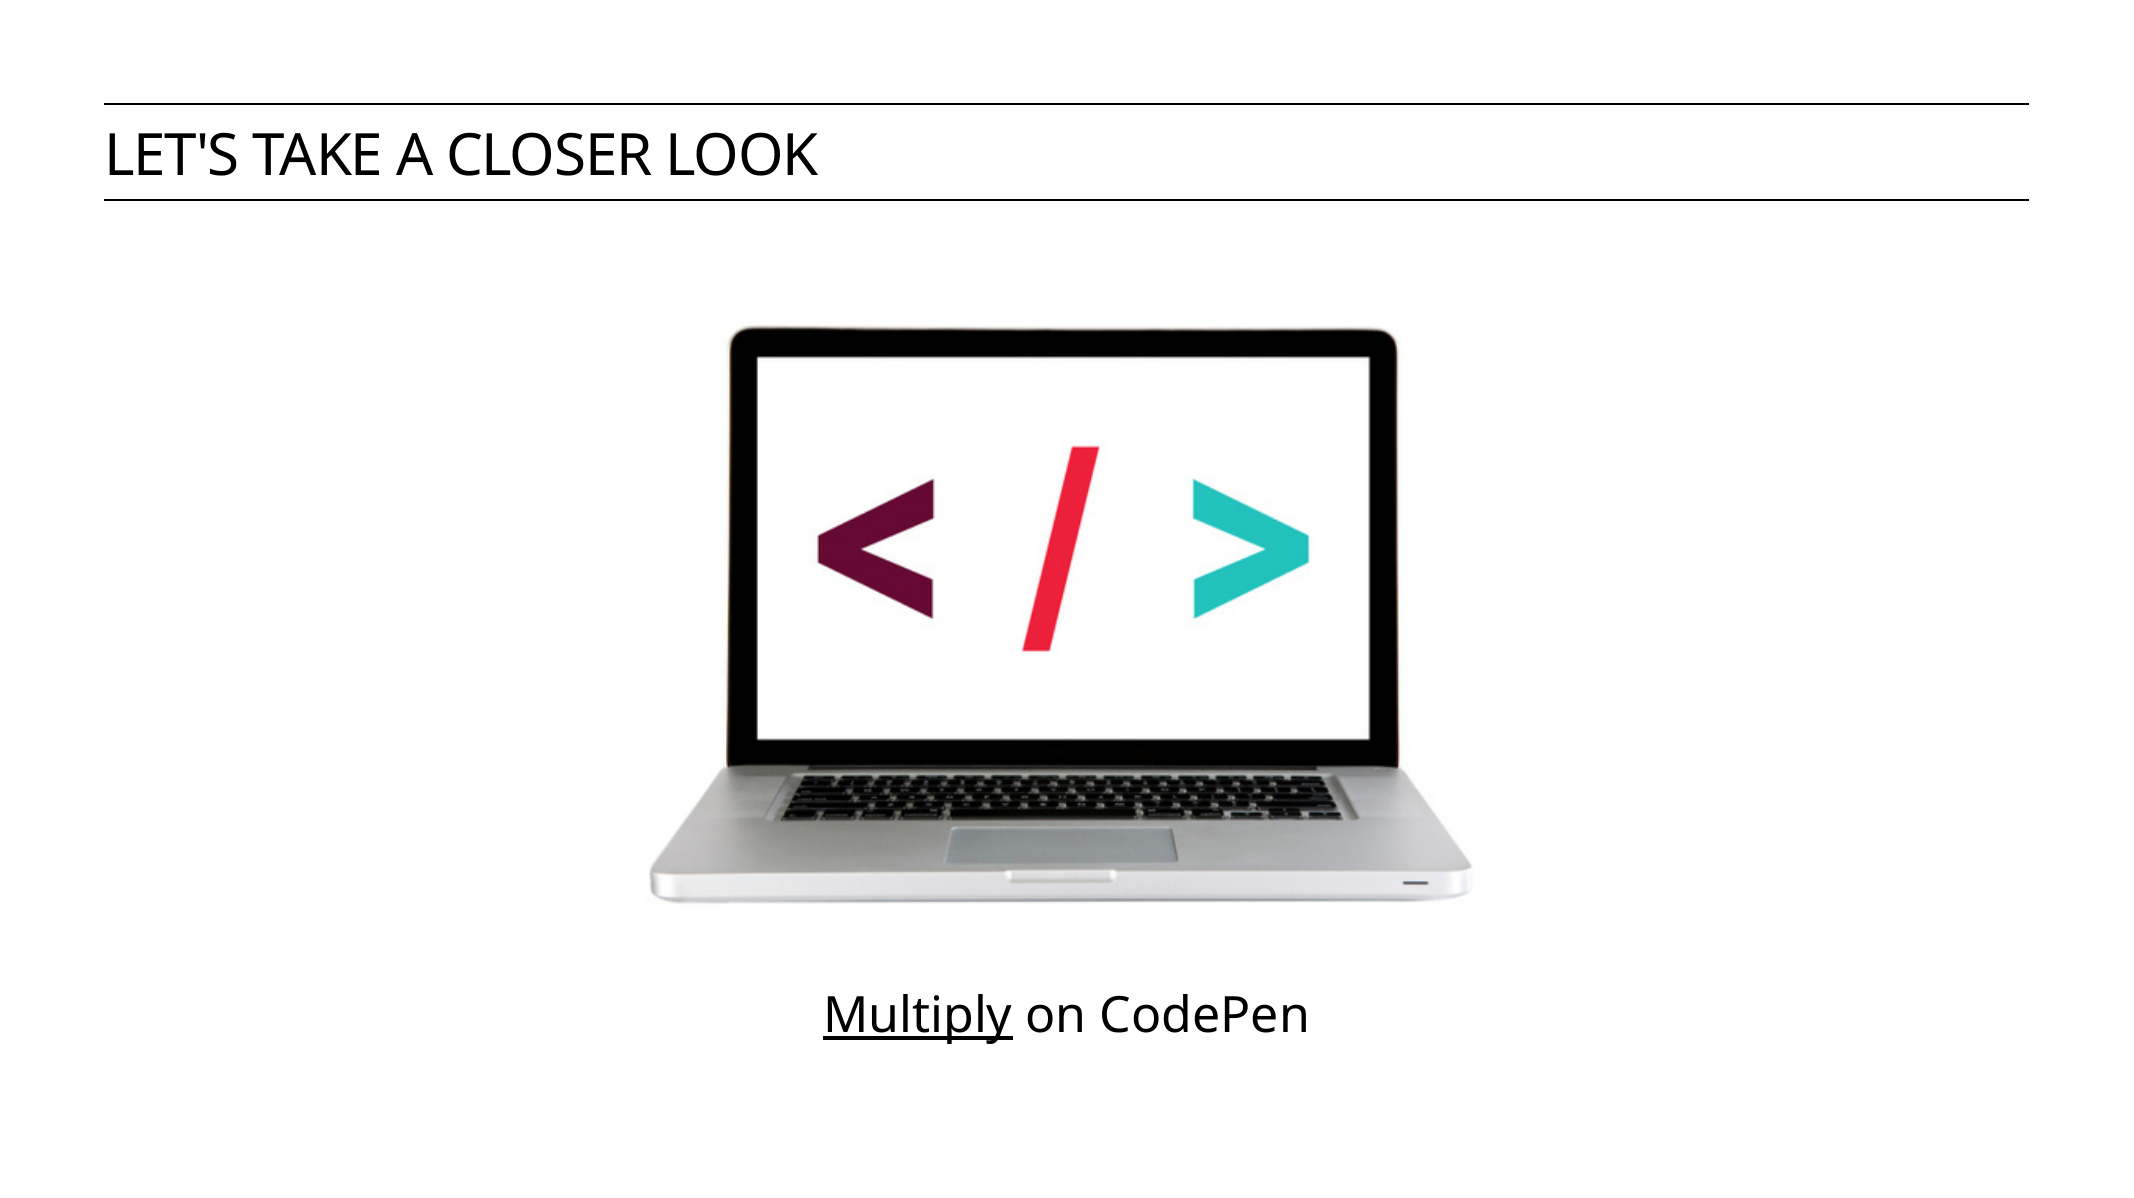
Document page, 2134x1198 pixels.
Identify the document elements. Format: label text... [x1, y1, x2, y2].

picture [534, 252, 1599, 972]
text_box Let's take a closer look [104, 120, 1631, 188]
text_box Multiply on CodePen [814, 974, 1319, 1060]
